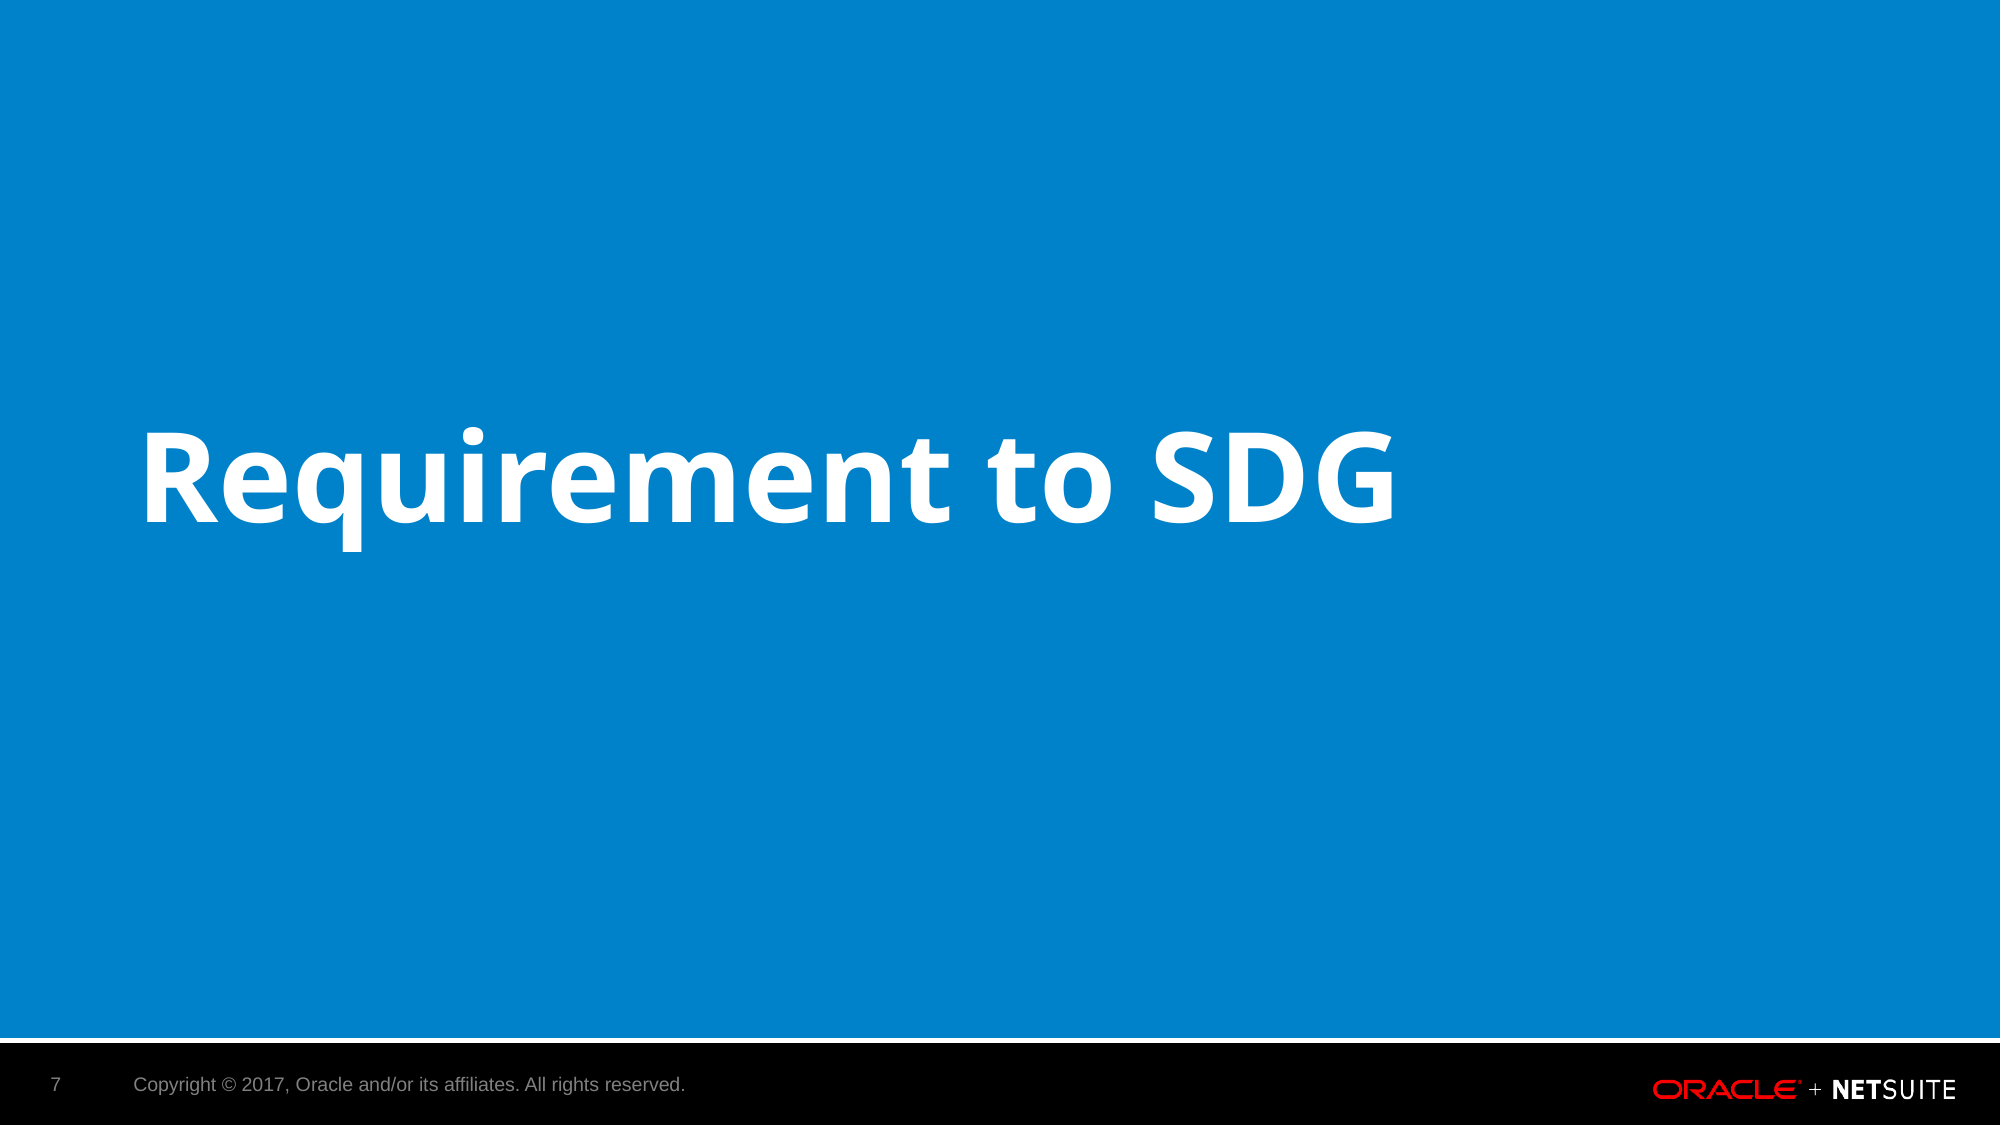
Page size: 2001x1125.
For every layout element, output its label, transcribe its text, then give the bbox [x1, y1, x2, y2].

picture [1634, 1061, 1973, 1117]
title Requirement to SDG [136, 426, 1917, 971]
